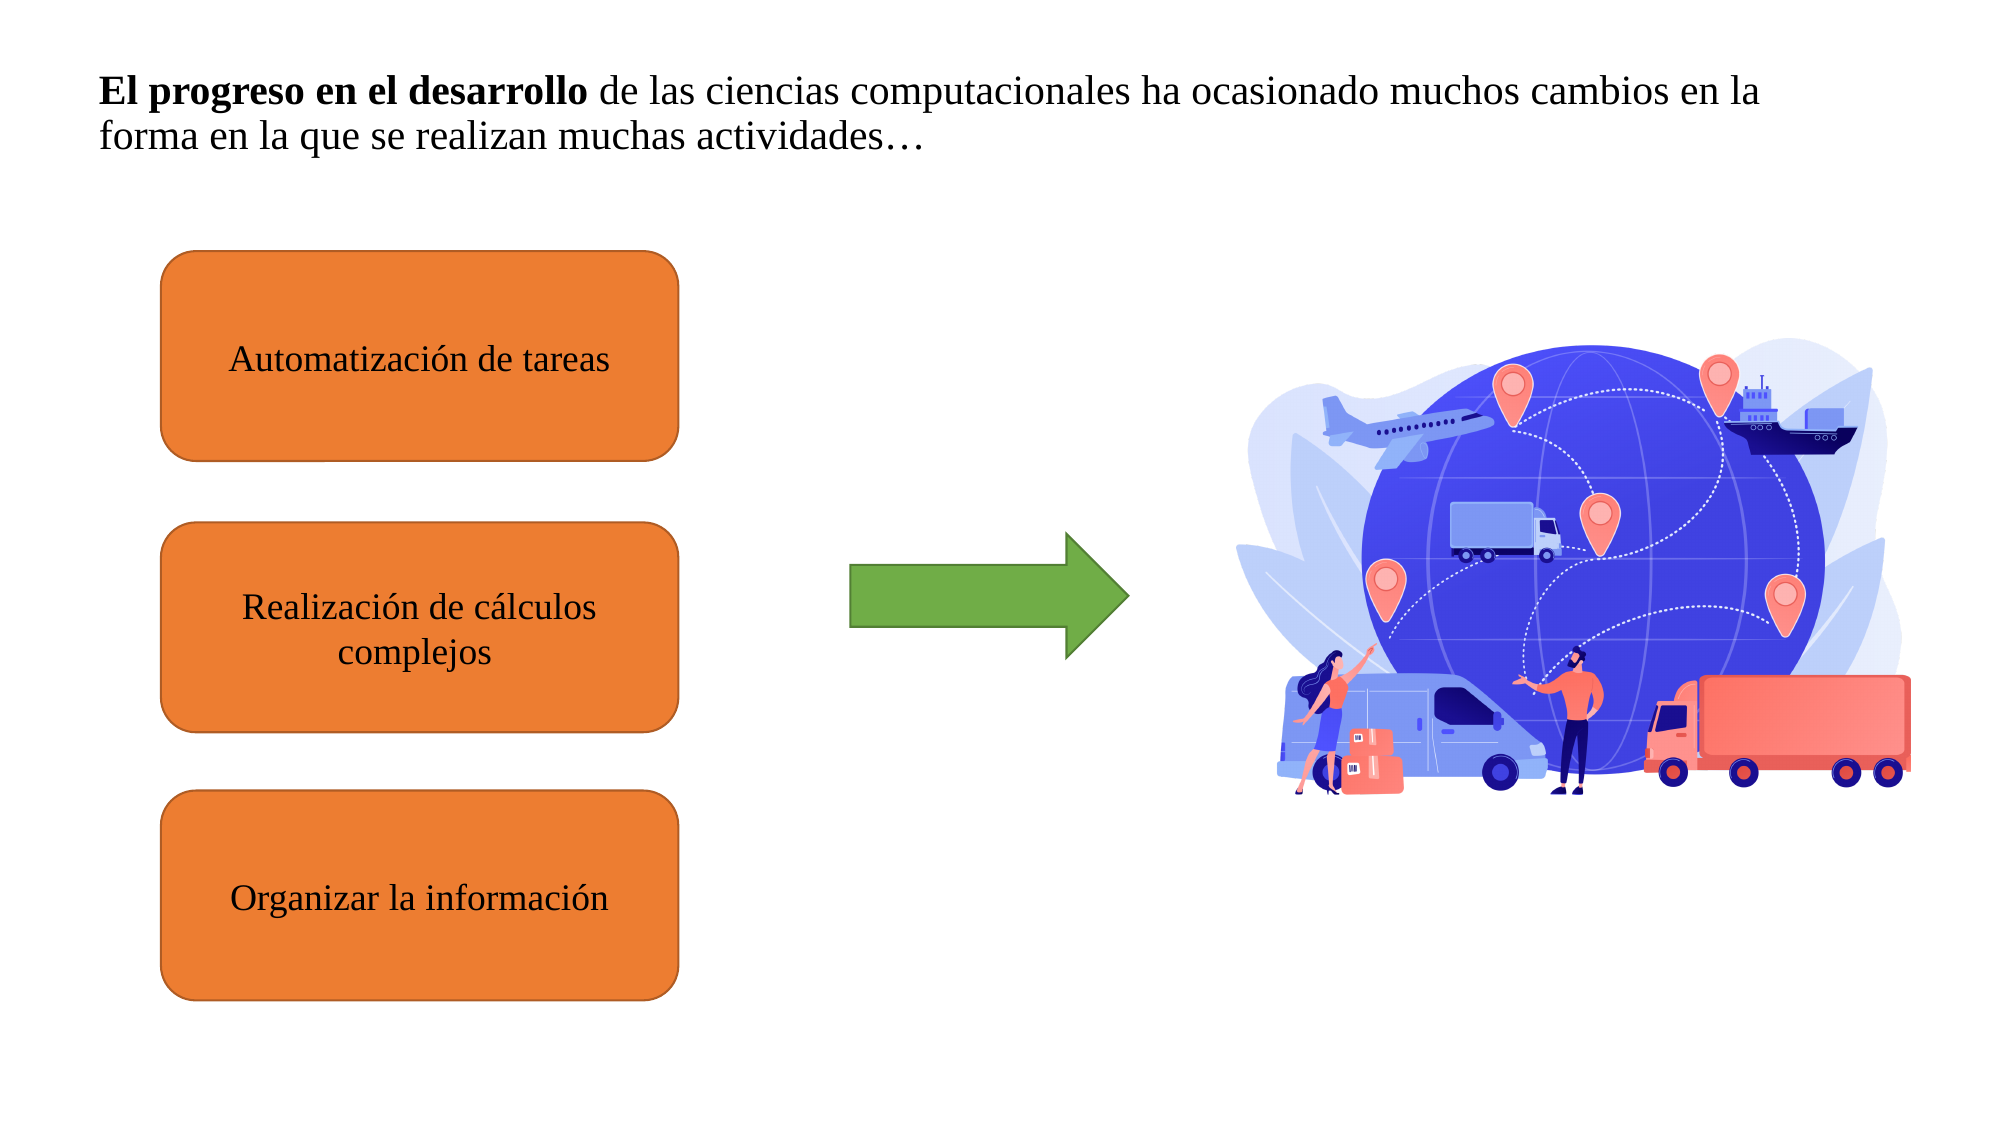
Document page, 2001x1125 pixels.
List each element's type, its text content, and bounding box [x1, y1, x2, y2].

text_box Automatización de tareas [159, 250, 680, 463]
text_box [849, 531, 1130, 661]
text_box Organizar la información [159, 789, 680, 1002]
title El progreso en el desarrollo de las ciencias computacionales ha ocasionado muchos cambios en la forma en la que se realizan muchas actividades… [83, 59, 1863, 167]
picture [1236, 338, 1911, 795]
text_box Realización de cálculos complejos [159, 521, 680, 734]
